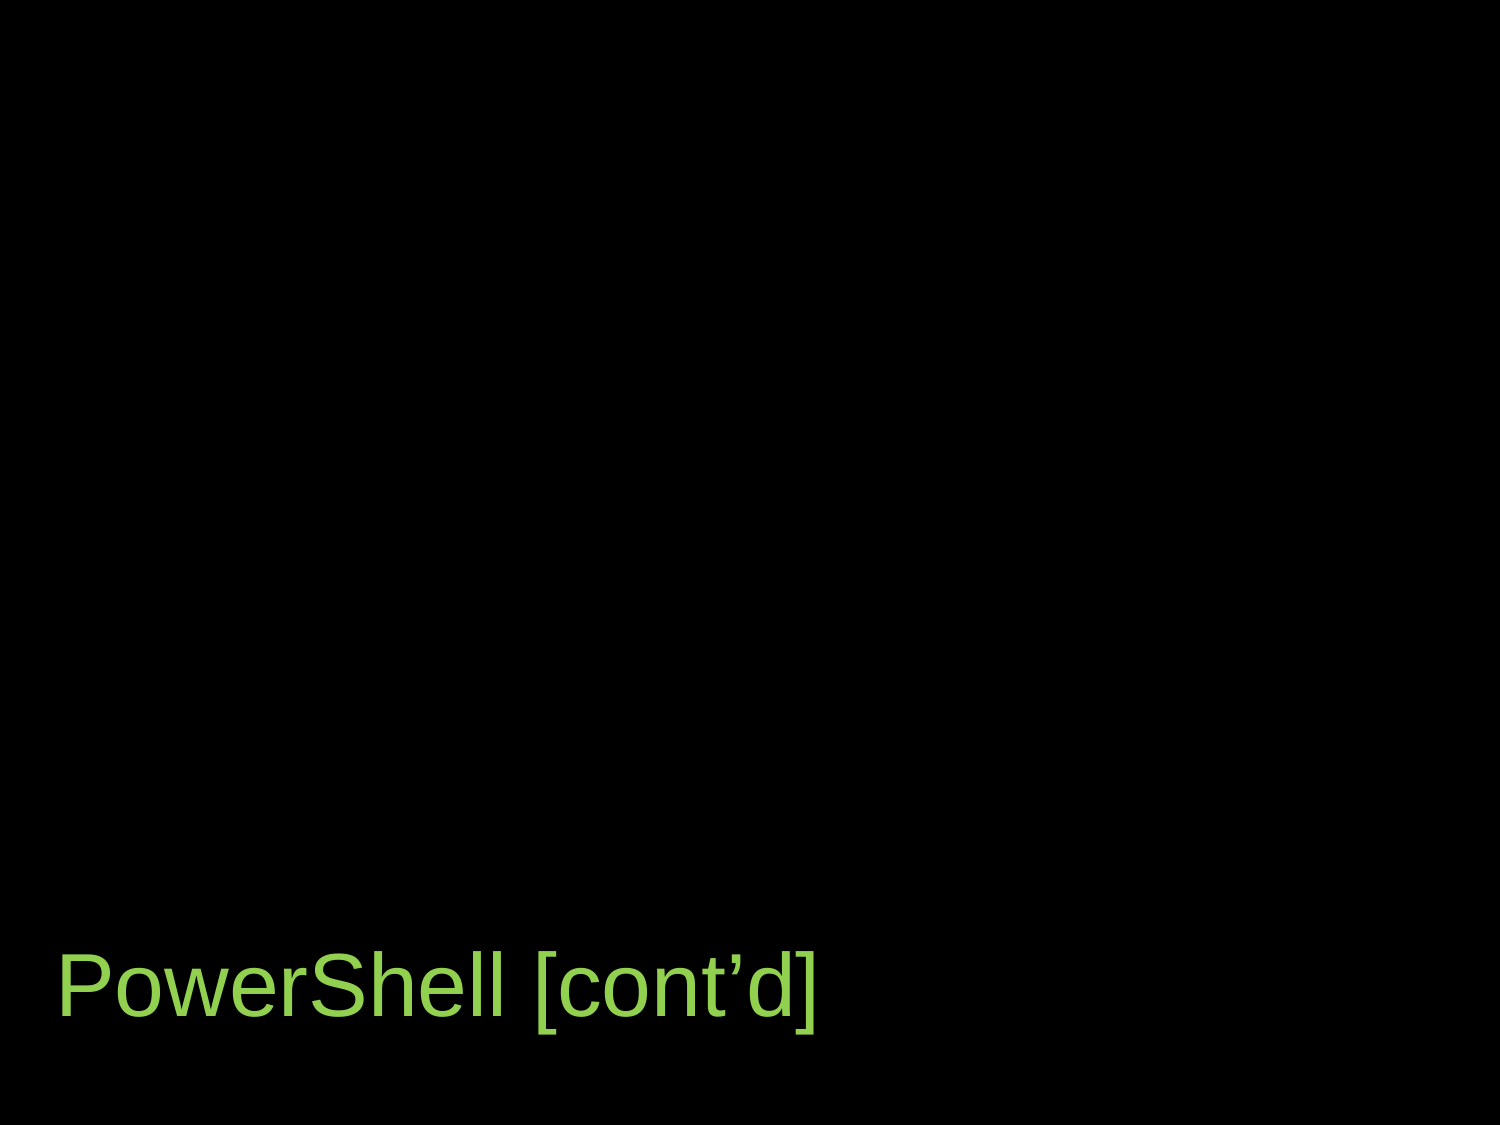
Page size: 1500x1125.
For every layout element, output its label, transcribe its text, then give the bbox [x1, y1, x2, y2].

title PowerShell [cont’d] [40, 693, 1316, 1043]
